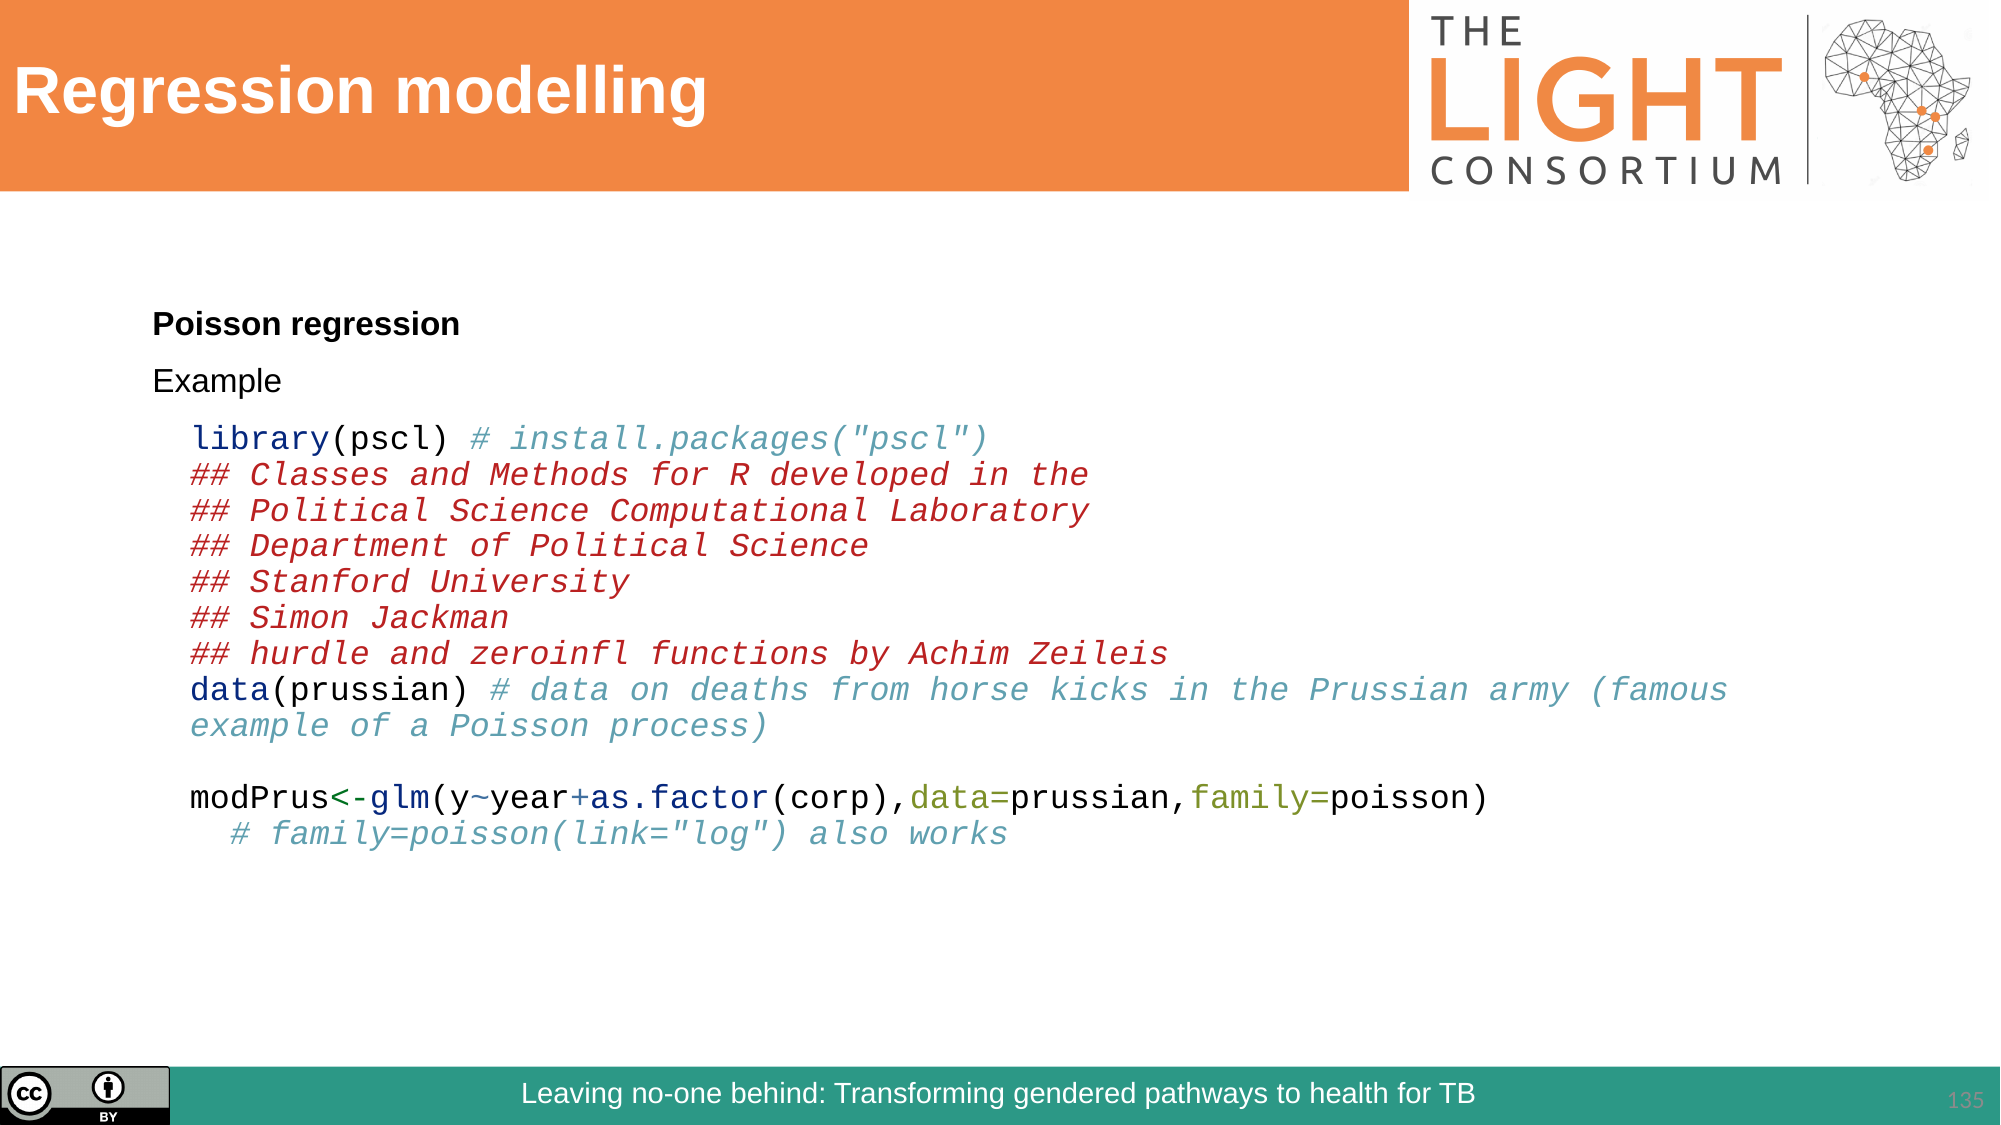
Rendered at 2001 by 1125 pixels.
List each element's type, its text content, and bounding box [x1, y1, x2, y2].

picture [0, 1066, 170, 1125]
picture [1409, 0, 1989, 201]
list Poisson regression Example library(pscl) # install.packages("pscl") ## Classes and Methods for R developed in the ## Political Science Computational Laboratory ## Department of Political Science ## Stanford University ## Simon Jackman ## hurdle and zeroinfl functions by Achim Zeileis data(prussian) # data on deaths from horse kicks in the Prussian army (famous example of a Poisson process) modPrus<-glm(y~year+as.factor(corp),data=prussian,family=poisson) # family=poisson(link="log") also works [137, 299, 1863, 1066]
slide_number ‹#› [1550, 1073, 2000, 1125]
title Regression modelling [0, 0, 1410, 192]
